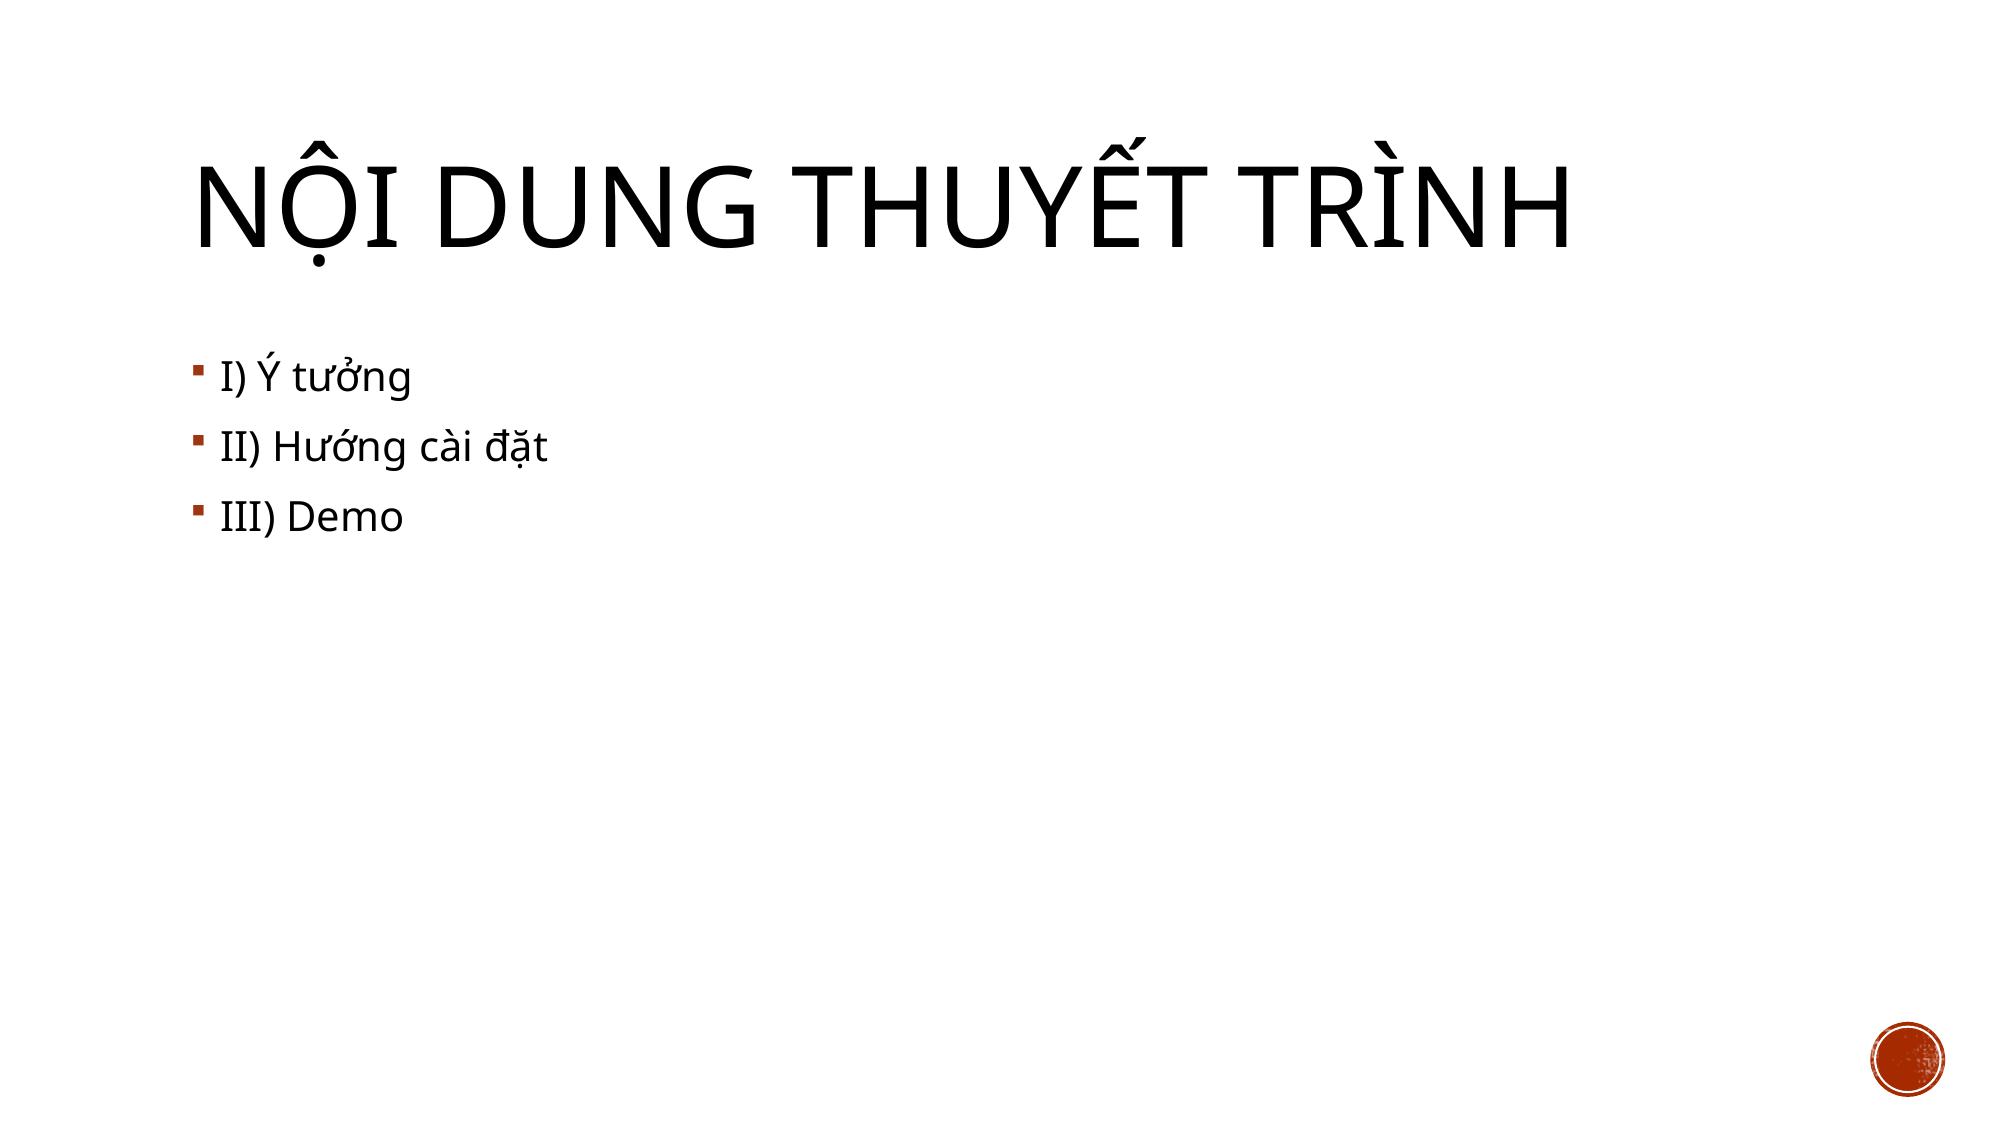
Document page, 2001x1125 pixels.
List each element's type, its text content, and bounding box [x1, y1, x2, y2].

title Nội dung thuyết trình [175, 79, 1826, 344]
list I) Ý tưởng II) Hướng cài đặt III) Demo [175, 348, 1826, 1013]
